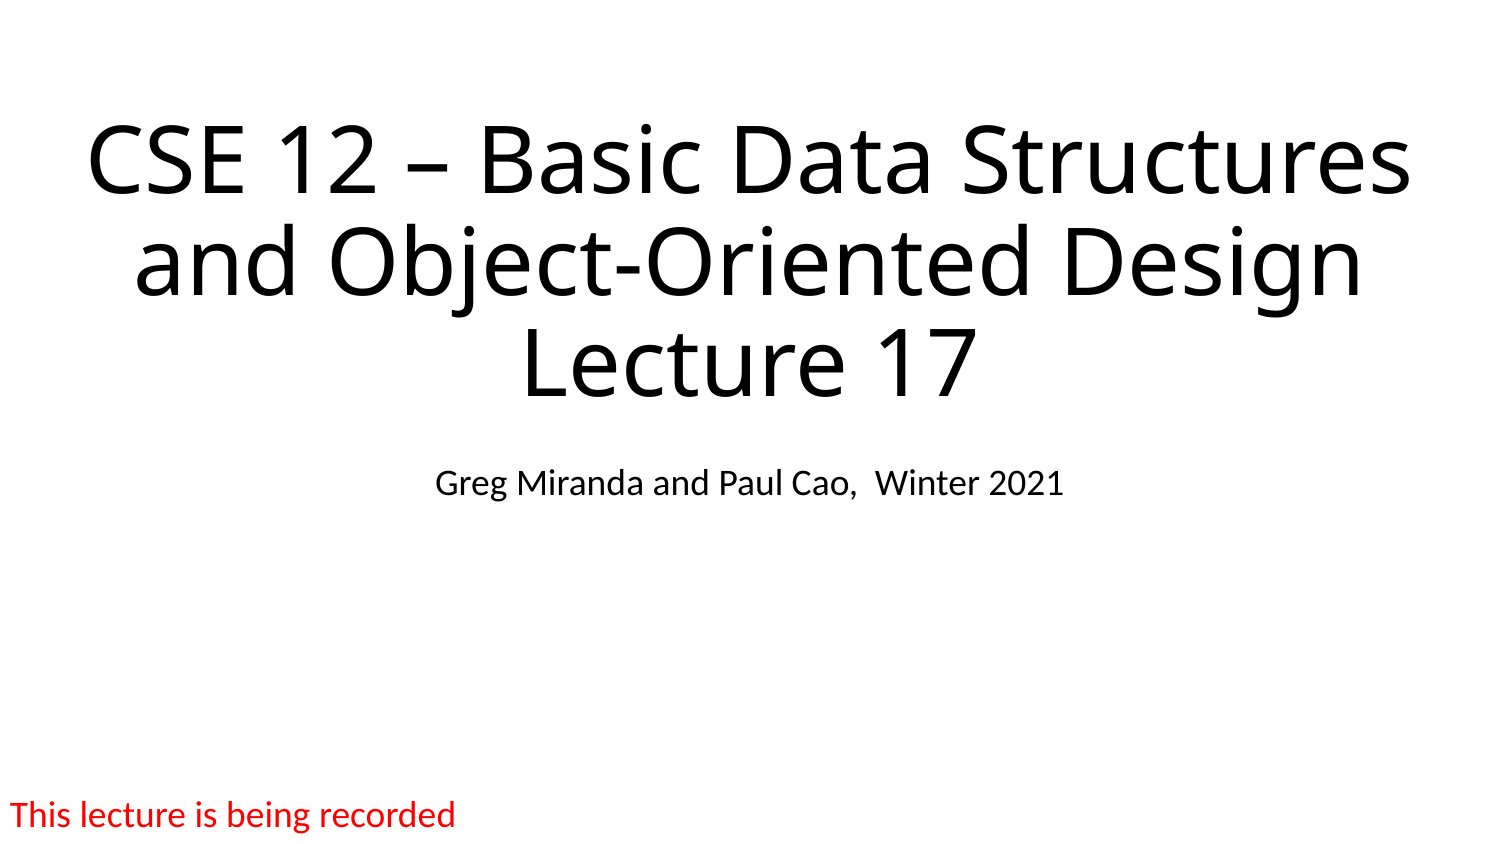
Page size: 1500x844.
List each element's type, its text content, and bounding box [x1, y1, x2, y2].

subtitle Greg Miranda and Paul Cao, Winter 2021 [187, 443, 1313, 647]
text_box This lecture is being recorded [0, 783, 472, 843]
title CSE 12 – Basic Data Structures and Object-Oriented Design Lecture 17 [0, 138, 1500, 432]
